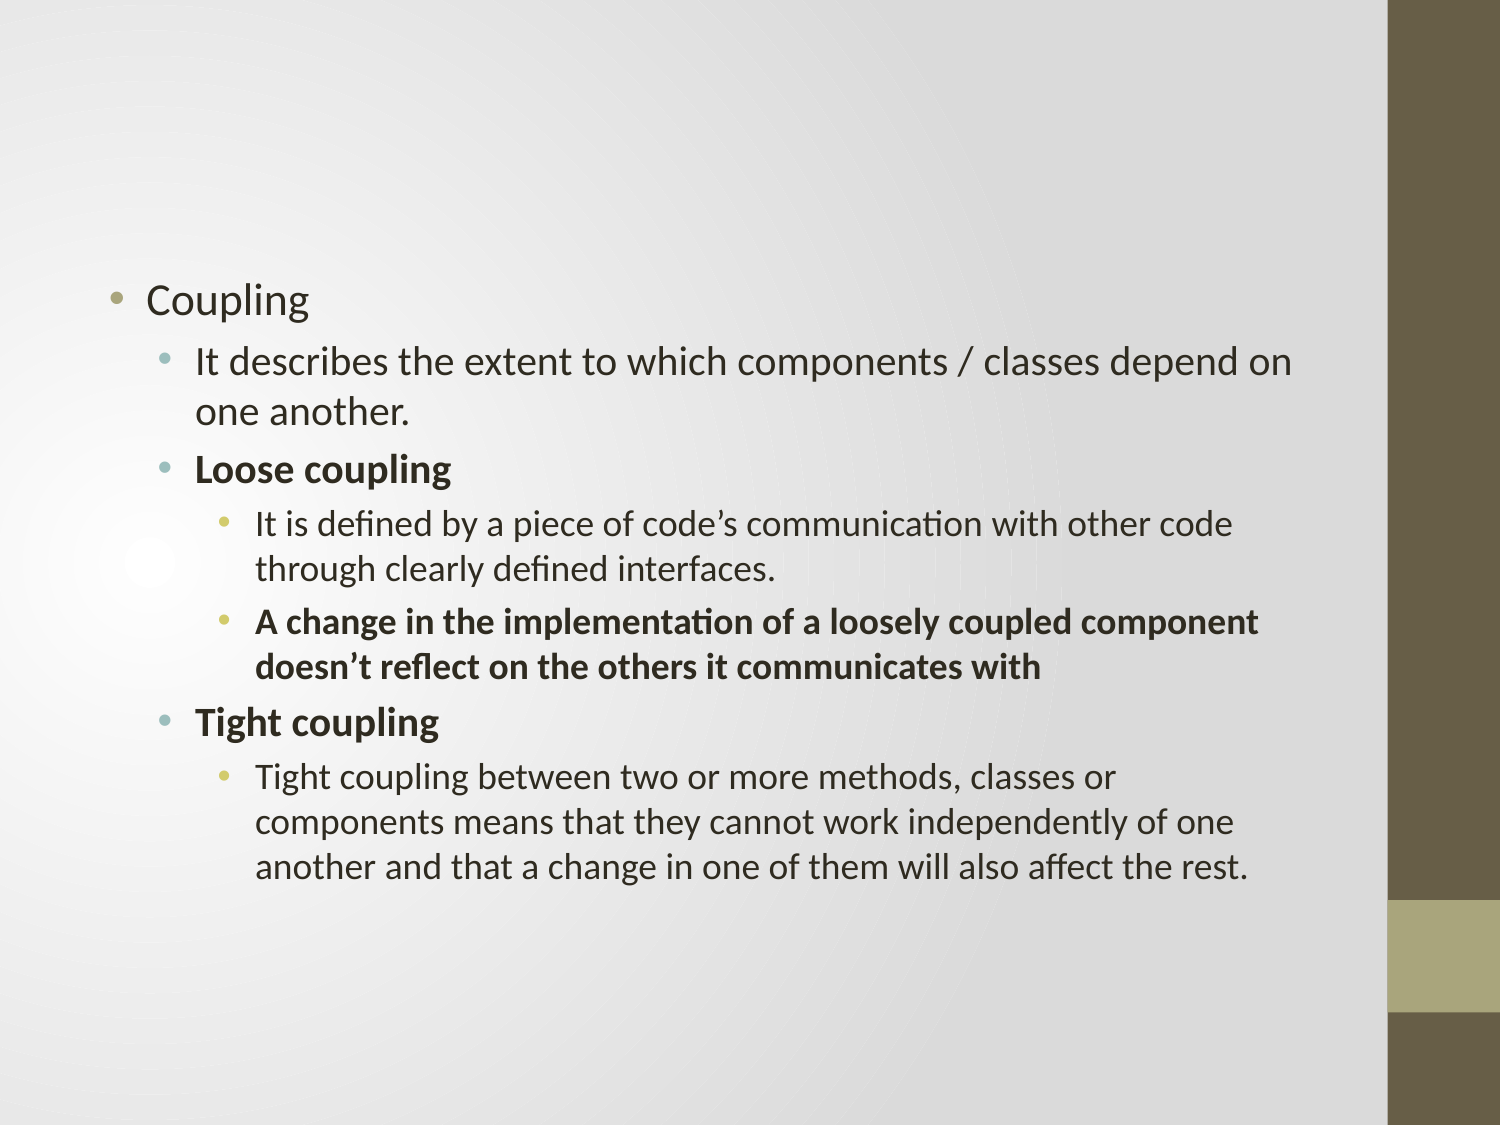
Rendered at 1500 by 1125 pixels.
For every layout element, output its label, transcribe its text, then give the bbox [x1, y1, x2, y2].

list Coupling It describes the extent to which components / classes depend on one another. Loose coupling It is defined by a piece of code’s communication with other code through clearly defined interfaces. A change in the implementation of a loosely coupled component doesn’t reflect on the others it communicates with Tight coupling Tight coupling between two or more methods, classes or components means that they cannot work independently of one another and that a change in one of them will also affect the rest. [75, 262, 1325, 1050]
